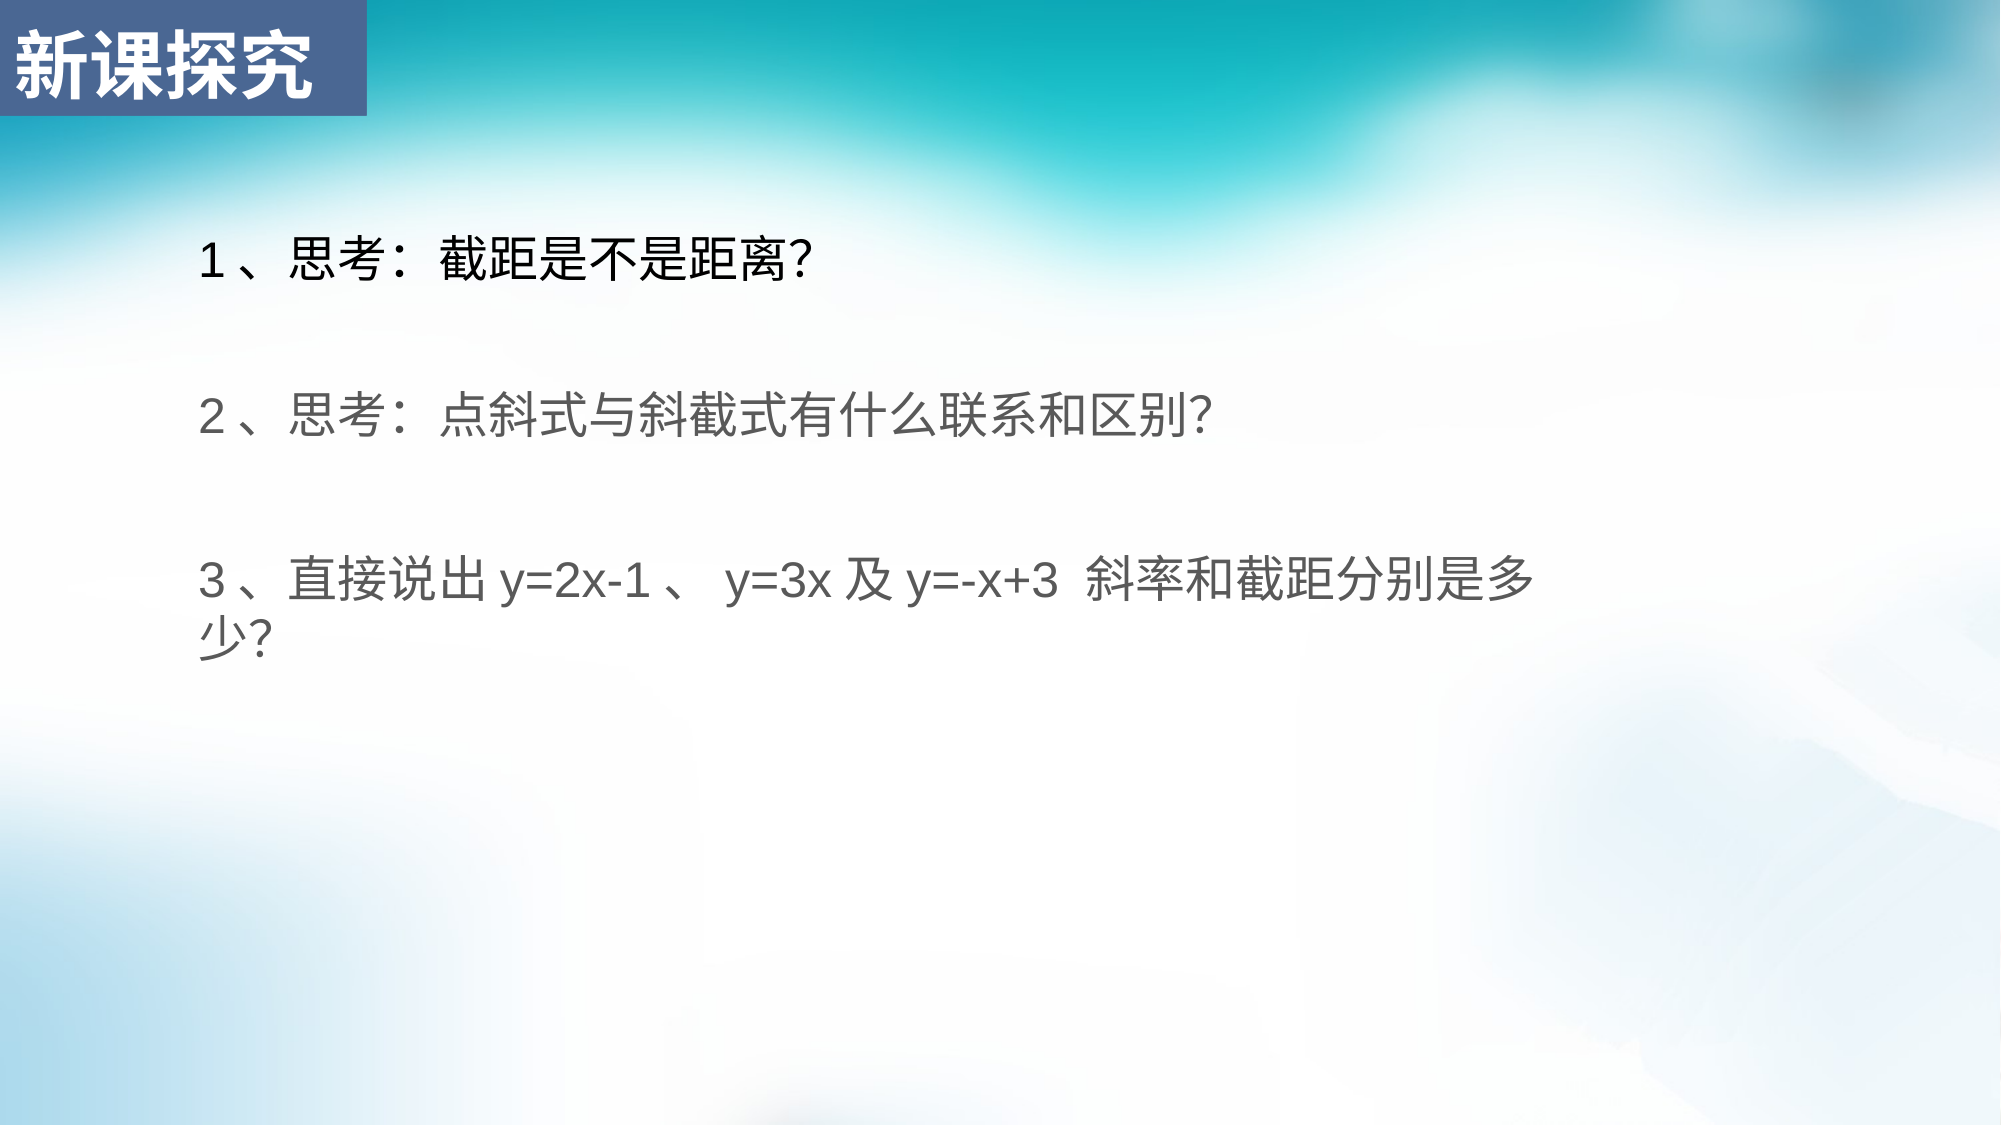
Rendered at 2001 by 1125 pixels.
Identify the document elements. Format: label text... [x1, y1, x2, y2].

text_box 新课探究 [0, 0, 367, 116]
picture [0, 0, 2001, 1125]
text_box 2、思考：点斜式与斜截式有什么联系和区别？ [183, 376, 1306, 452]
text_box 3、直接说出y=2x-1、y=3x及y=-x+3 斜率和截距分别是多少？ [183, 539, 1588, 675]
text_box 1、思考：截距是不是距离？ [183, 219, 853, 295]
